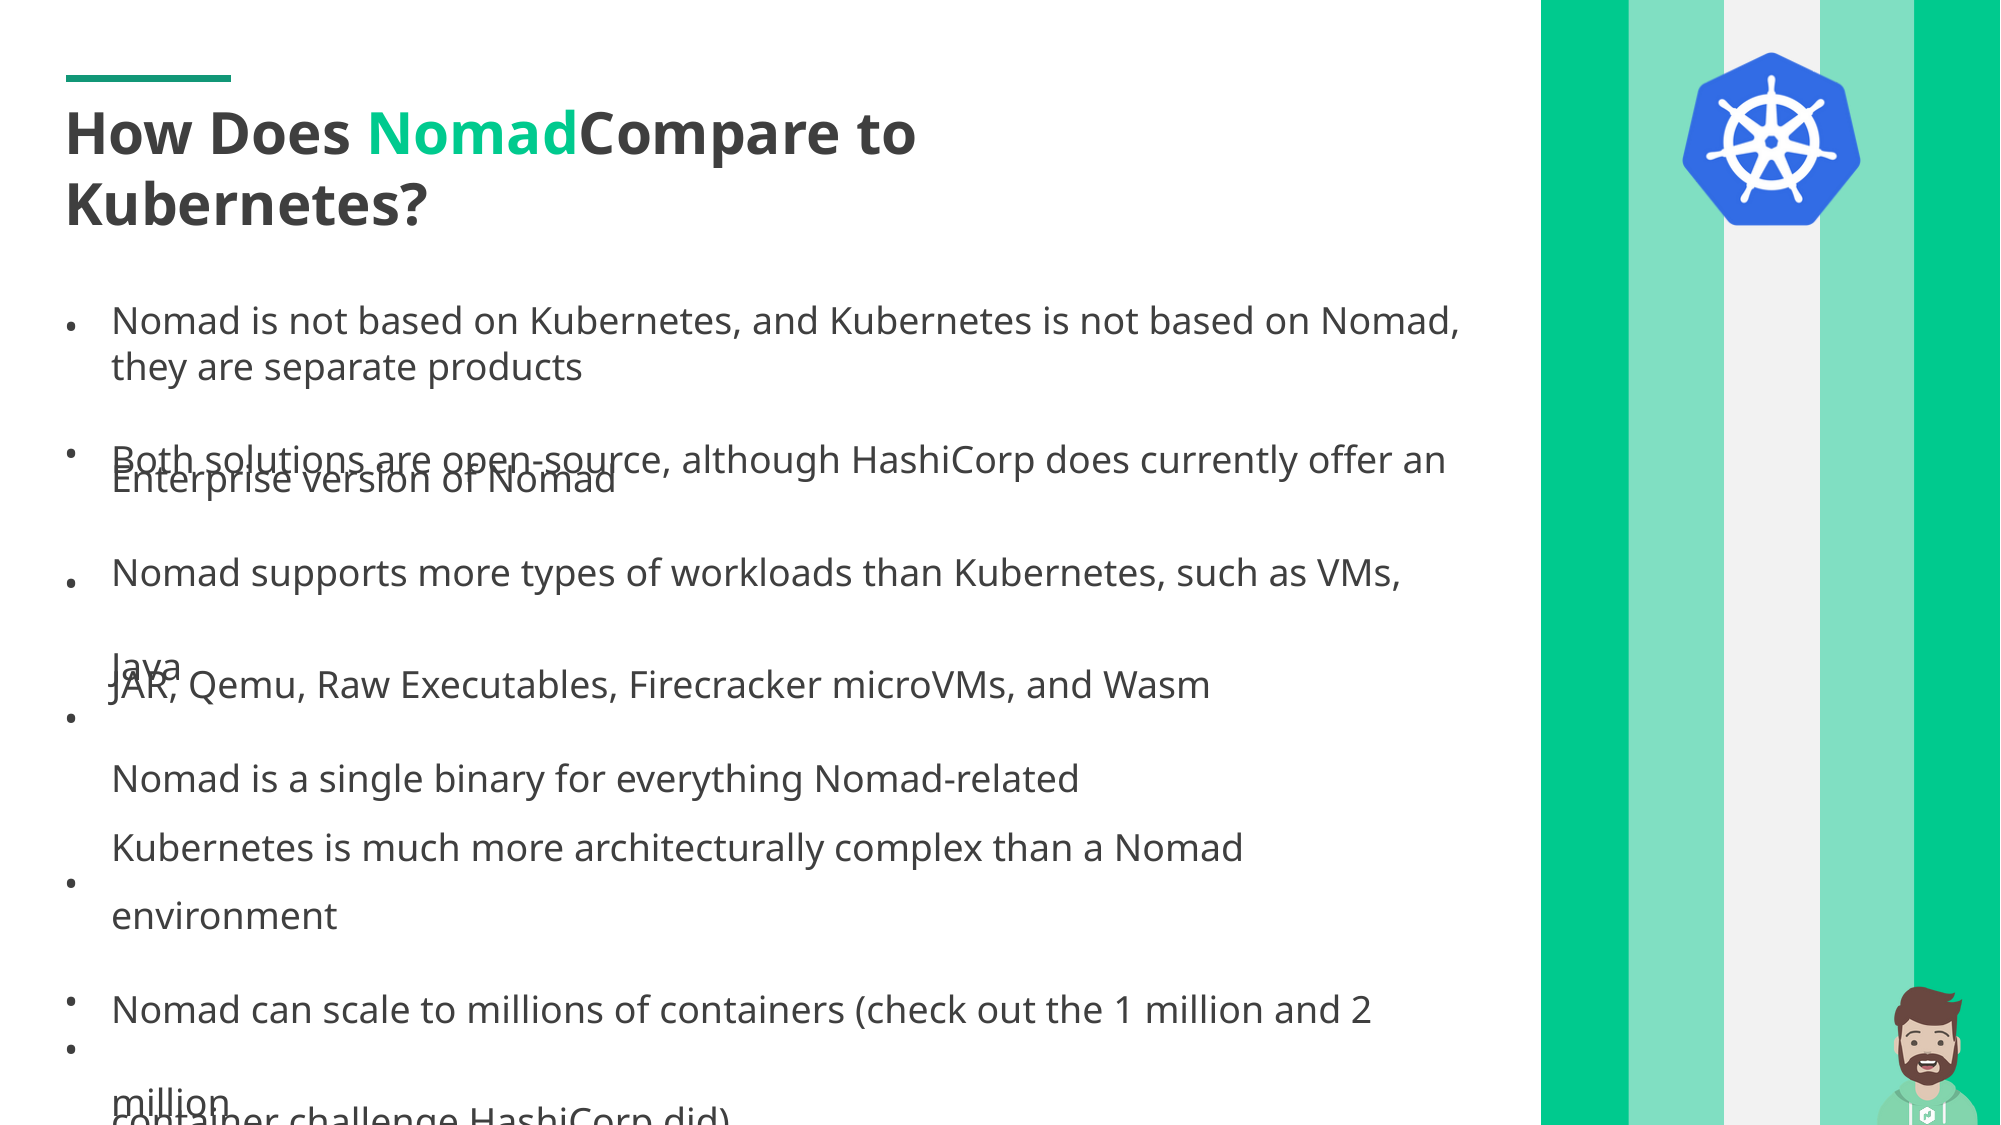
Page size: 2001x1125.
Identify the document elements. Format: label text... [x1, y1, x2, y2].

text_box Nomad is not based on Kubernetes, and Kubernetes is not based on Nomad, they are separate products Both solutions are open-source, although HashiCorp does currently offer an Enterprise version of Nomad Nomad supports more types of workloads than Kubernetes, such as VMs, Java JAR, Qemu, Raw Executables, Firecracker microVMs, and Wasm Nomad is a single binary for everything Nomad-related Kubernetes is much more architecturally complex than a Nomad environment Nomad can scale to millions of containers (check out the 1 million and 2 million container challenge HashiCorp did) Kubernetes is considered the industry standard, but it doesn't mean it's always the right tool [111, 295, 1470, 1125]
text_box • [64, 295, 78, 349]
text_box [65, 74, 232, 83]
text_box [1530, 0, 2000, 1125]
text_box • [64, 552, 78, 605]
text_box • • • [64, 1024, 78, 1071]
text_box • [64, 970, 78, 1024]
text_box • • • [64, 657, 78, 970]
text_box • [64, 422, 78, 476]
text_box How Does NomadCompare to Kubernetes? [64, 95, 952, 238]
